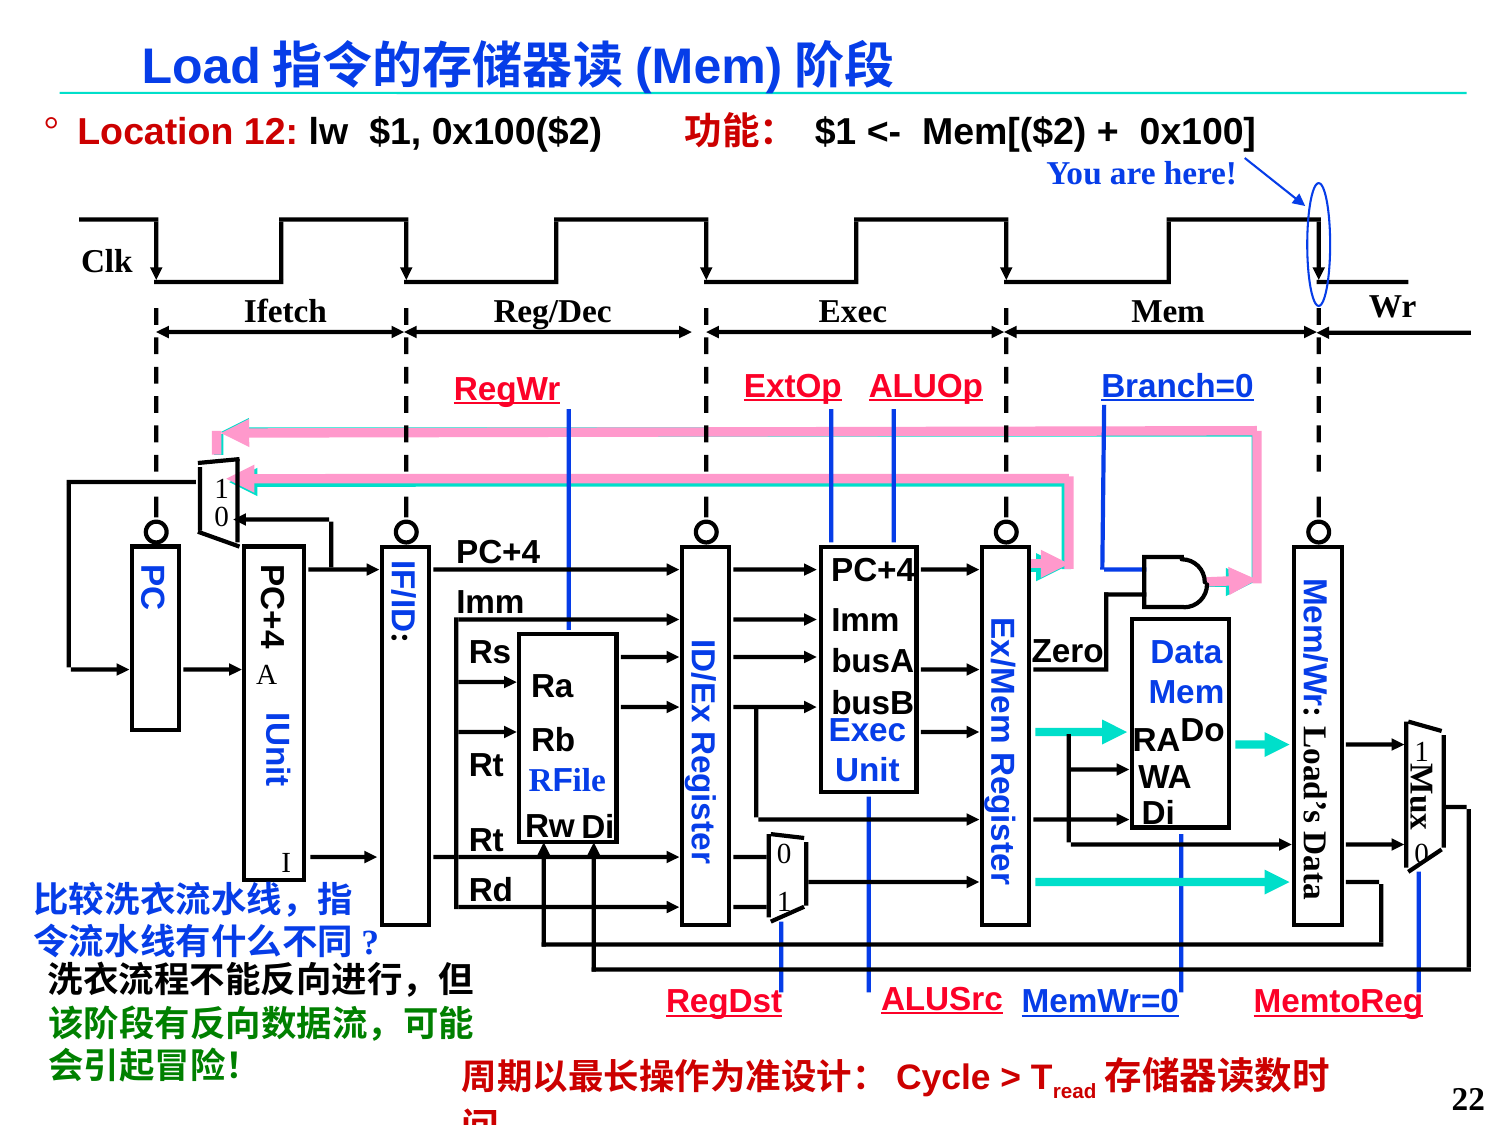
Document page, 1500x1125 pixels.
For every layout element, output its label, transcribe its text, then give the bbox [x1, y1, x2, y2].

text_box [620, 700, 680, 714]
text_box PC+4 [816, 584, 931, 596]
text_box [981, 584, 1030, 603]
text_box ID/Ex Register [677, 624, 733, 879]
text_box RA [1117, 710, 1196, 766]
text_box [706, 325, 803, 339]
text_box [537, 842, 550, 947]
text_box RegWr [439, 359, 576, 415]
text_box Reg/Dec [478, 281, 627, 337]
text_box Di [1126, 783, 1190, 839]
text_box Exec Unit [813, 708, 922, 796]
text_box A [241, 648, 293, 698]
text_box [627, 325, 692, 339]
text_box Ex/Mem Register [977, 603, 1033, 900]
text_box [145, 521, 167, 543]
text_box [1190, 755, 1230, 828]
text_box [768, 834, 807, 922]
text_box Data Mem [1127, 622, 1245, 718]
text_box Wr [1354, 276, 1432, 331]
text_box ALUOp [853, 356, 999, 412]
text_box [197, 459, 240, 547]
text_box IF/ID: [377, 584, 433, 659]
text_box PC [127, 549, 182, 626]
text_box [1142, 556, 1207, 608]
text_box Rd [453, 860, 528, 916]
text_box [293, 584, 305, 697]
text_box [809, 875, 980, 889]
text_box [216, 430, 1258, 584]
text_box [1070, 763, 1130, 776]
text_box [381, 659, 430, 925]
text_box Clk [66, 231, 148, 287]
text_box [700, 221, 713, 280]
list Location 12: lw $1, 0x100($2) 功能： $1 <- Mem[($2) + 0x100] [33, 103, 1378, 157]
text_box [1345, 838, 1396, 851]
text_box PC+4 [247, 584, 302, 664]
text_box IUnit [252, 697, 308, 802]
text_box Branch=0 [1086, 356, 1269, 412]
text_box I [266, 835, 306, 869]
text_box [1028, 143, 1331, 306]
text_box [310, 850, 378, 864]
text_box [587, 842, 601, 972]
text_box Zero [1016, 622, 1119, 677]
text_box [594, 850, 680, 864]
text_box [733, 613, 817, 626]
text_box [681, 879, 730, 925]
text_box [540, 613, 680, 626]
text_box ALUSrc [866, 970, 1018, 1024]
text_box Mem/Wr: Load’s Data [1289, 563, 1345, 915]
text_box Imm [441, 584, 540, 628]
text_box 比较洗衣流水线，指令流水线有什么不同? [18, 869, 400, 970]
text_box [526, 634, 617, 751]
text_box [342, 325, 404, 339]
text_box [920, 663, 980, 676]
text_box [131, 626, 180, 730]
text_box [902, 325, 1004, 339]
text_box Ifetch [229, 281, 342, 337]
text_box [1316, 326, 1471, 339]
text_box Do [1165, 700, 1240, 755]
text_box [1070, 838, 1292, 851]
text_box [1004, 325, 1116, 339]
text_box Ra [516, 657, 589, 711]
text_box 周期以最长操作为准设计：Cycle > Tread存储器读数时间 [446, 1044, 1375, 1125]
text_box 0 [762, 827, 807, 877]
text_box Rt [457, 735, 519, 791]
text_box busA [816, 632, 930, 673]
text_box [1235, 738, 1290, 751]
text_box 该阶段有反向数据流，可能会引起冒险！ [33, 993, 507, 1094]
text_box [1345, 738, 1396, 751]
text_box [758, 813, 980, 826]
text_box ExtOp [729, 356, 853, 412]
text_box [922, 725, 980, 739]
text_box [733, 650, 817, 664]
text_box [458, 725, 517, 735]
text_box RegDst [651, 972, 798, 1027]
text_box Di [590, 798, 630, 853]
text_box Rb [516, 711, 591, 766]
text_box Exec [803, 281, 902, 337]
text_box [156, 325, 229, 339]
text_box [400, 221, 413, 280]
text_box Rs [457, 623, 526, 678]
text_box [1069, 813, 1130, 826]
text_box Imm [816, 596, 915, 646]
text_box [150, 221, 163, 280]
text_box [1396, 721, 1451, 877]
text_box [404, 325, 478, 339]
text_box Mem [1116, 306, 1221, 337]
text_box busB [816, 673, 930, 729]
text_box MemtoReg [1238, 972, 1439, 1027]
title Load指令的存储器读(Mem)阶段 [131, 37, 1122, 99]
text_box [1308, 521, 1330, 543]
text_box [1294, 546, 1342, 563]
text_box [183, 663, 242, 676]
text_box [981, 900, 1030, 925]
text_box [244, 698, 305, 869]
text_box [458, 678, 517, 689]
text_box [681, 584, 730, 624]
text_box [594, 900, 680, 914]
text_box Rw [510, 797, 590, 852]
text_box WA [1123, 755, 1207, 803]
text_box [1035, 875, 1290, 889]
text_box [820, 729, 917, 793]
text_box Rt [457, 810, 519, 860]
text_box RFile [513, 751, 621, 798]
text_box [1221, 325, 1317, 339]
text_box [70, 663, 130, 676]
text_box 1 [762, 877, 781, 925]
text_box [1000, 221, 1013, 280]
text_box [620, 650, 680, 664]
text_box 洗衣流程不能反向进行，但 [33, 949, 524, 1008]
text_box [1035, 725, 1128, 739]
text_box [1294, 915, 1342, 925]
text_box [733, 700, 817, 714]
text_box MemWr=0 [1006, 972, 1206, 1027]
